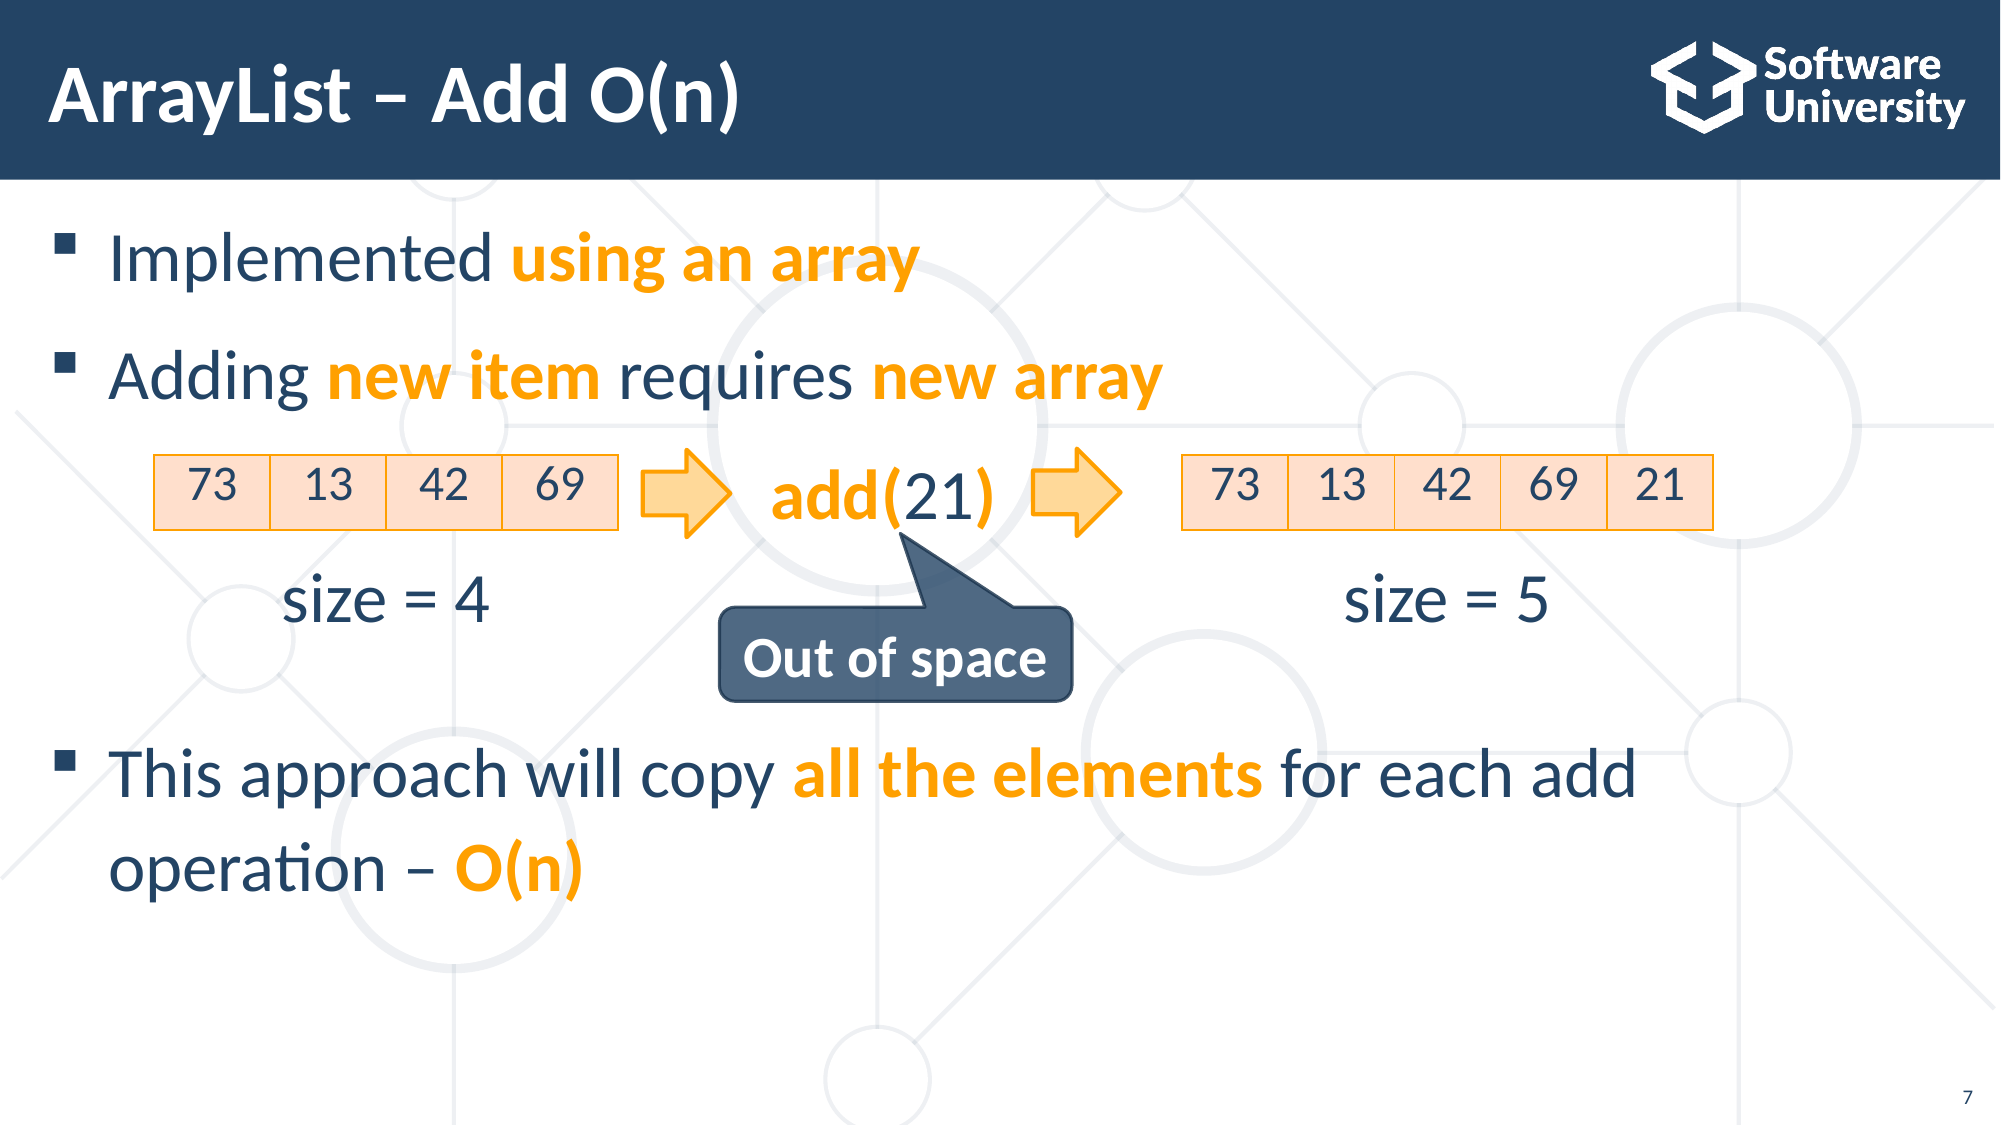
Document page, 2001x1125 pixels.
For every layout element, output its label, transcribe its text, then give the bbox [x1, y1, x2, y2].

table_header 42 [1395, 456, 1500, 529]
slide_number 7 [1927, 1067, 1989, 1117]
text_box add(21) [755, 441, 1087, 542]
table_header 73 [1183, 456, 1287, 529]
table_header 21 [1608, 456, 1712, 529]
text_box [1087, 455, 1123, 529]
table_header 13 [271, 456, 385, 529]
table_header 13 [1289, 456, 1394, 529]
table_header 69 [503, 456, 617, 529]
text_box Out of space [717, 531, 1075, 704]
table_header 42 [387, 456, 501, 529]
text_box [640, 447, 733, 540]
text_box size = 5 [1317, 544, 1578, 644]
picture [1651, 41, 1966, 134]
text_box size = 4 [246, 544, 526, 644]
table_header 73 [155, 456, 269, 529]
title ArrayList – Add O(n) [31, 16, 1625, 162]
list Implemented using an array Adding new item requires new array This approach will copy all the elements for each add operation – O(n) [31, 196, 1970, 1104]
table_header 69 [1501, 456, 1606, 529]
